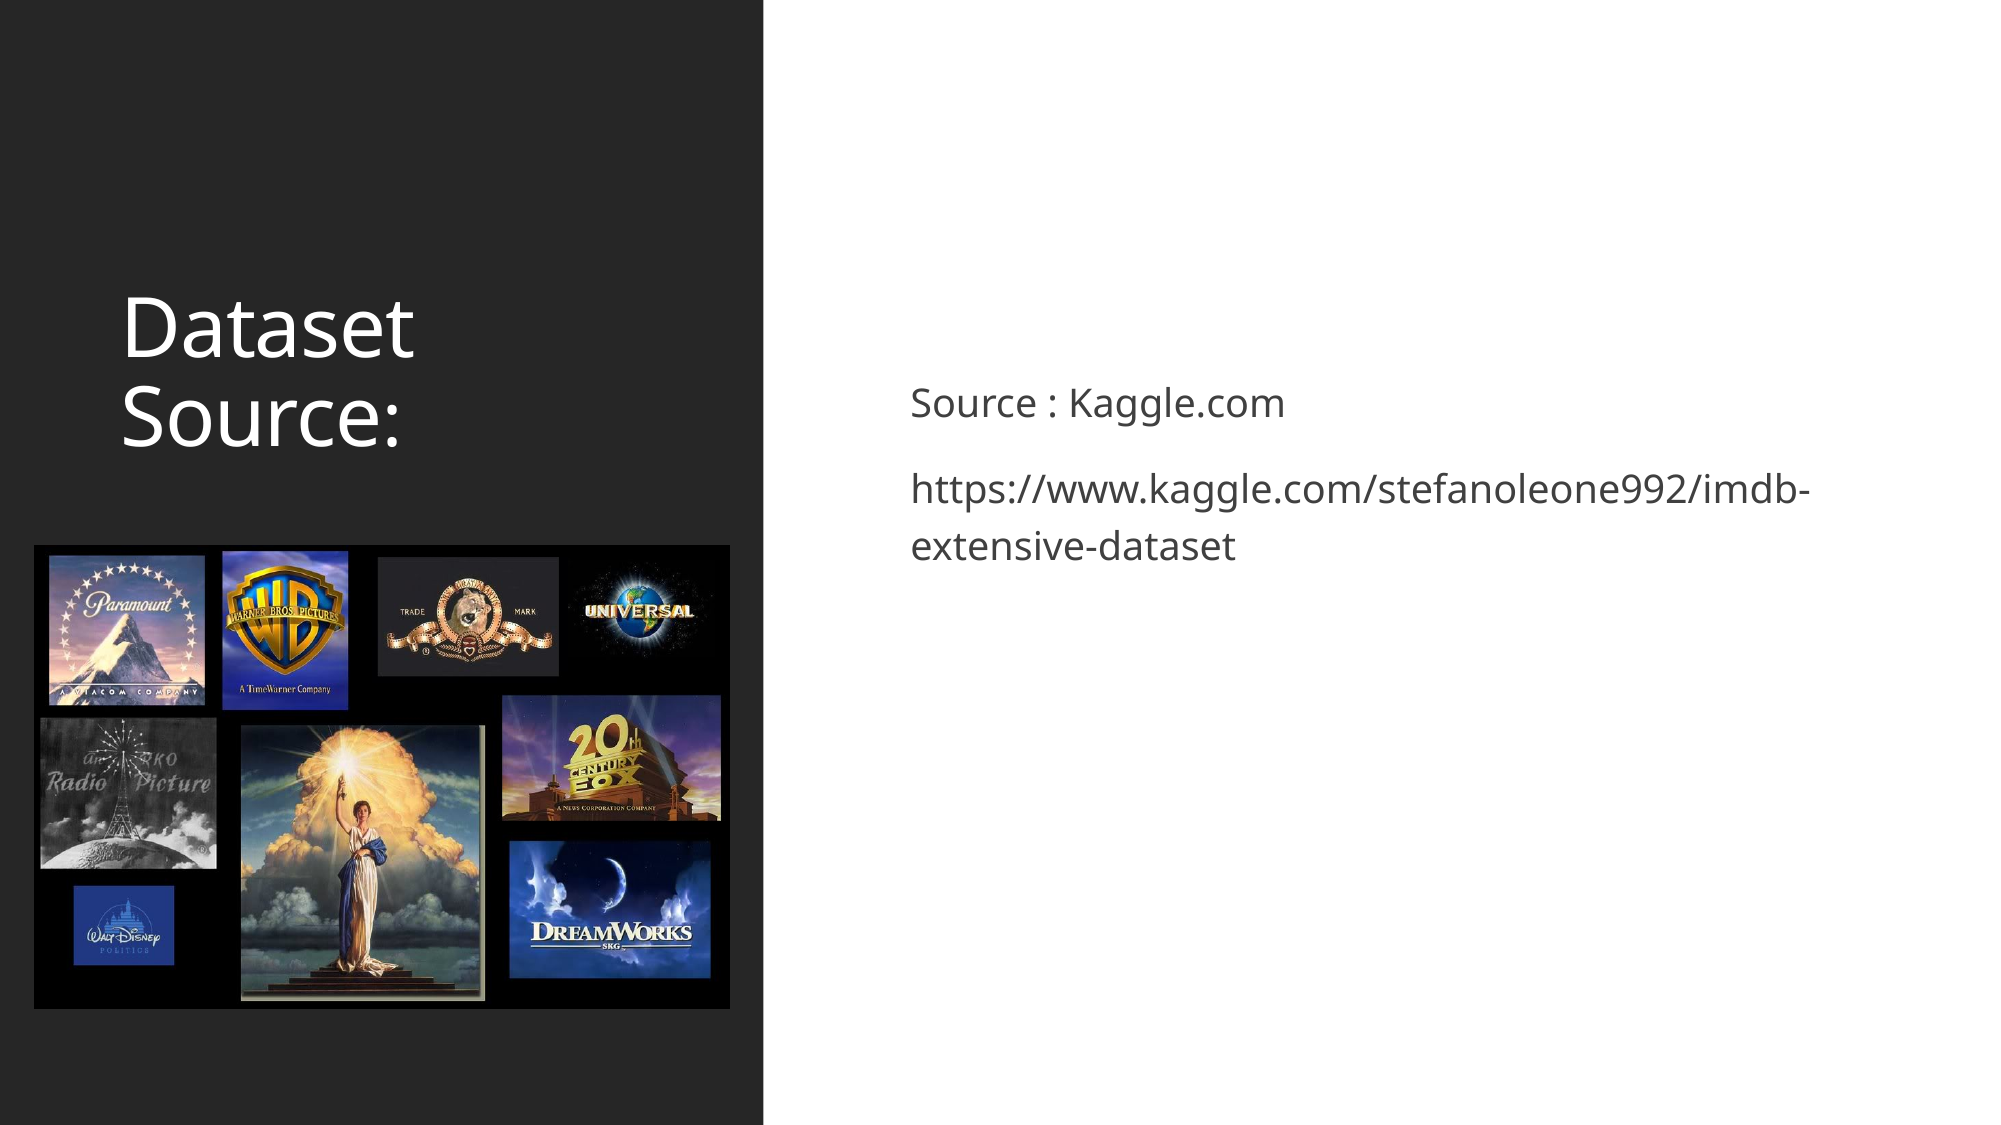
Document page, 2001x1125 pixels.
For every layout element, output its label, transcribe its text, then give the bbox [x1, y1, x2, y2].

picture [33, 545, 730, 1010]
list Source : Kaggle.com https://www.kaggle.com/stefanoleone992/imdb-extensive-dataset [895, 360, 1868, 1002]
title Dataset Source: [105, 128, 730, 473]
